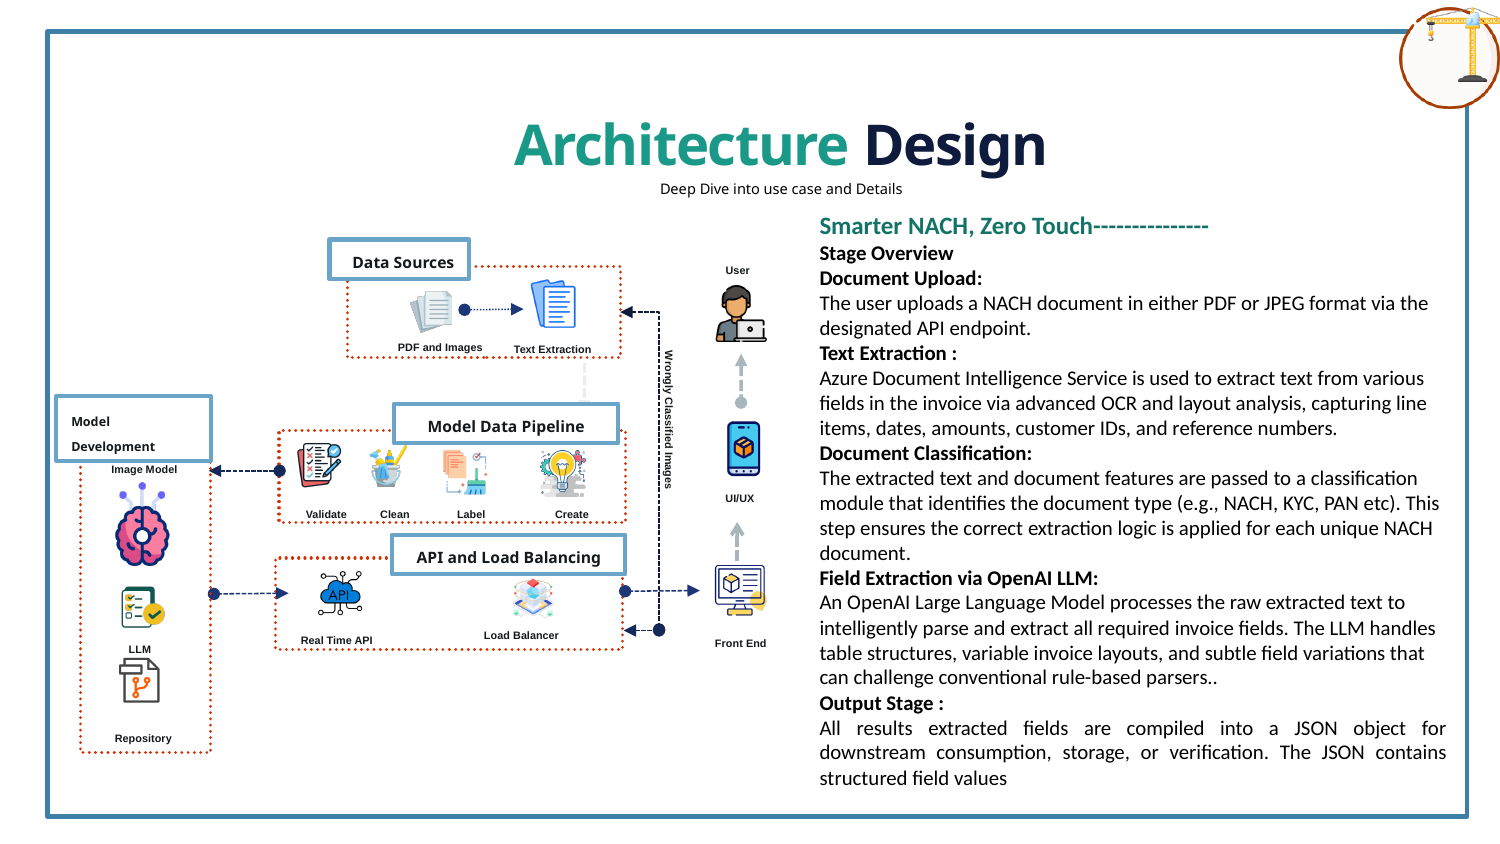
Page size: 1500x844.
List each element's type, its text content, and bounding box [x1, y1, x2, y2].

picture [120, 584, 166, 630]
text_box Data Sources [327, 237, 471, 281]
picture [295, 442, 342, 488]
text_box Model Development [54, 394, 213, 463]
text_box Model Data Pipeline [392, 402, 614, 445]
text_box Label [446, 488, 521, 529]
text_box Smarter NACH, Zero Touch--------------- Stage Overview Document Upload: The user uploads a NACH document in either PDF or JPEG format via the designated API endpoint. Text Extraction : Azure Document Intelligence Service is used to extract text from various fields in the invoice via advanced OCR and layout analysis, capturing line items, dates, amounts, customer IDs, and reference numbers. Document Classification: The extracted text and document features are passed to a classification module that identifies the document type (e.g., NACH, KYC, PAN etc). This step ensures the correct extraction logic is applied for each unique NACH document. Field Extraction via OpenAI LLM: An OpenAI Large Language Model processes the raw extracted text to intelligently parse and extract all required invoice fields. The LLM handles table structures, variable invoice layouts, and subtle field variations that can challenge conventional rule-based parsers.. Output Stage : All results extracted fields are compiled into a JSON object for downstream consumption, storage, or verification. The JSON contains structured field values [819, 203, 1447, 790]
picture [100, 482, 184, 566]
text_box [78, 463, 213, 755]
text_box Architecture Design [311, 124, 1252, 176]
text_box Validate [291, 492, 344, 529]
text_box Create [521, 488, 614, 529]
text_box PDF and Images [383, 321, 523, 361]
picture [317, 570, 363, 616]
picture [442, 449, 488, 495]
picture [711, 561, 769, 619]
text_box [413, 445, 614, 488]
text_box [277, 429, 392, 524]
text_box Clean [344, 488, 446, 529]
picture [509, 575, 556, 621]
text_box Real Time API [267, 614, 406, 654]
text_box [345, 264, 622, 360]
picture [410, 291, 452, 333]
text_box User [682, 244, 793, 284]
picture [1399, 7, 1500, 109]
picture [540, 450, 586, 497]
picture [529, 279, 577, 328]
picture [112, 653, 166, 707]
text_box Load Balancer [460, 609, 586, 649]
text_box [620, 311, 660, 630]
text_box [274, 556, 625, 652]
text_box Front End [684, 617, 801, 658]
text_box UI/UX [684, 472, 795, 513]
text_box API and Load Balancing [390, 533, 614, 576]
text_box [45, 29, 1469, 819]
text_box Wrongly Classified Images [664, 329, 696, 512]
text_box Deep Dive into use case and Details [405, 176, 1158, 198]
picture [364, 443, 411, 490]
text_box Text Extraction [485, 358, 614, 364]
picture [712, 285, 770, 343]
picture [715, 419, 772, 477]
